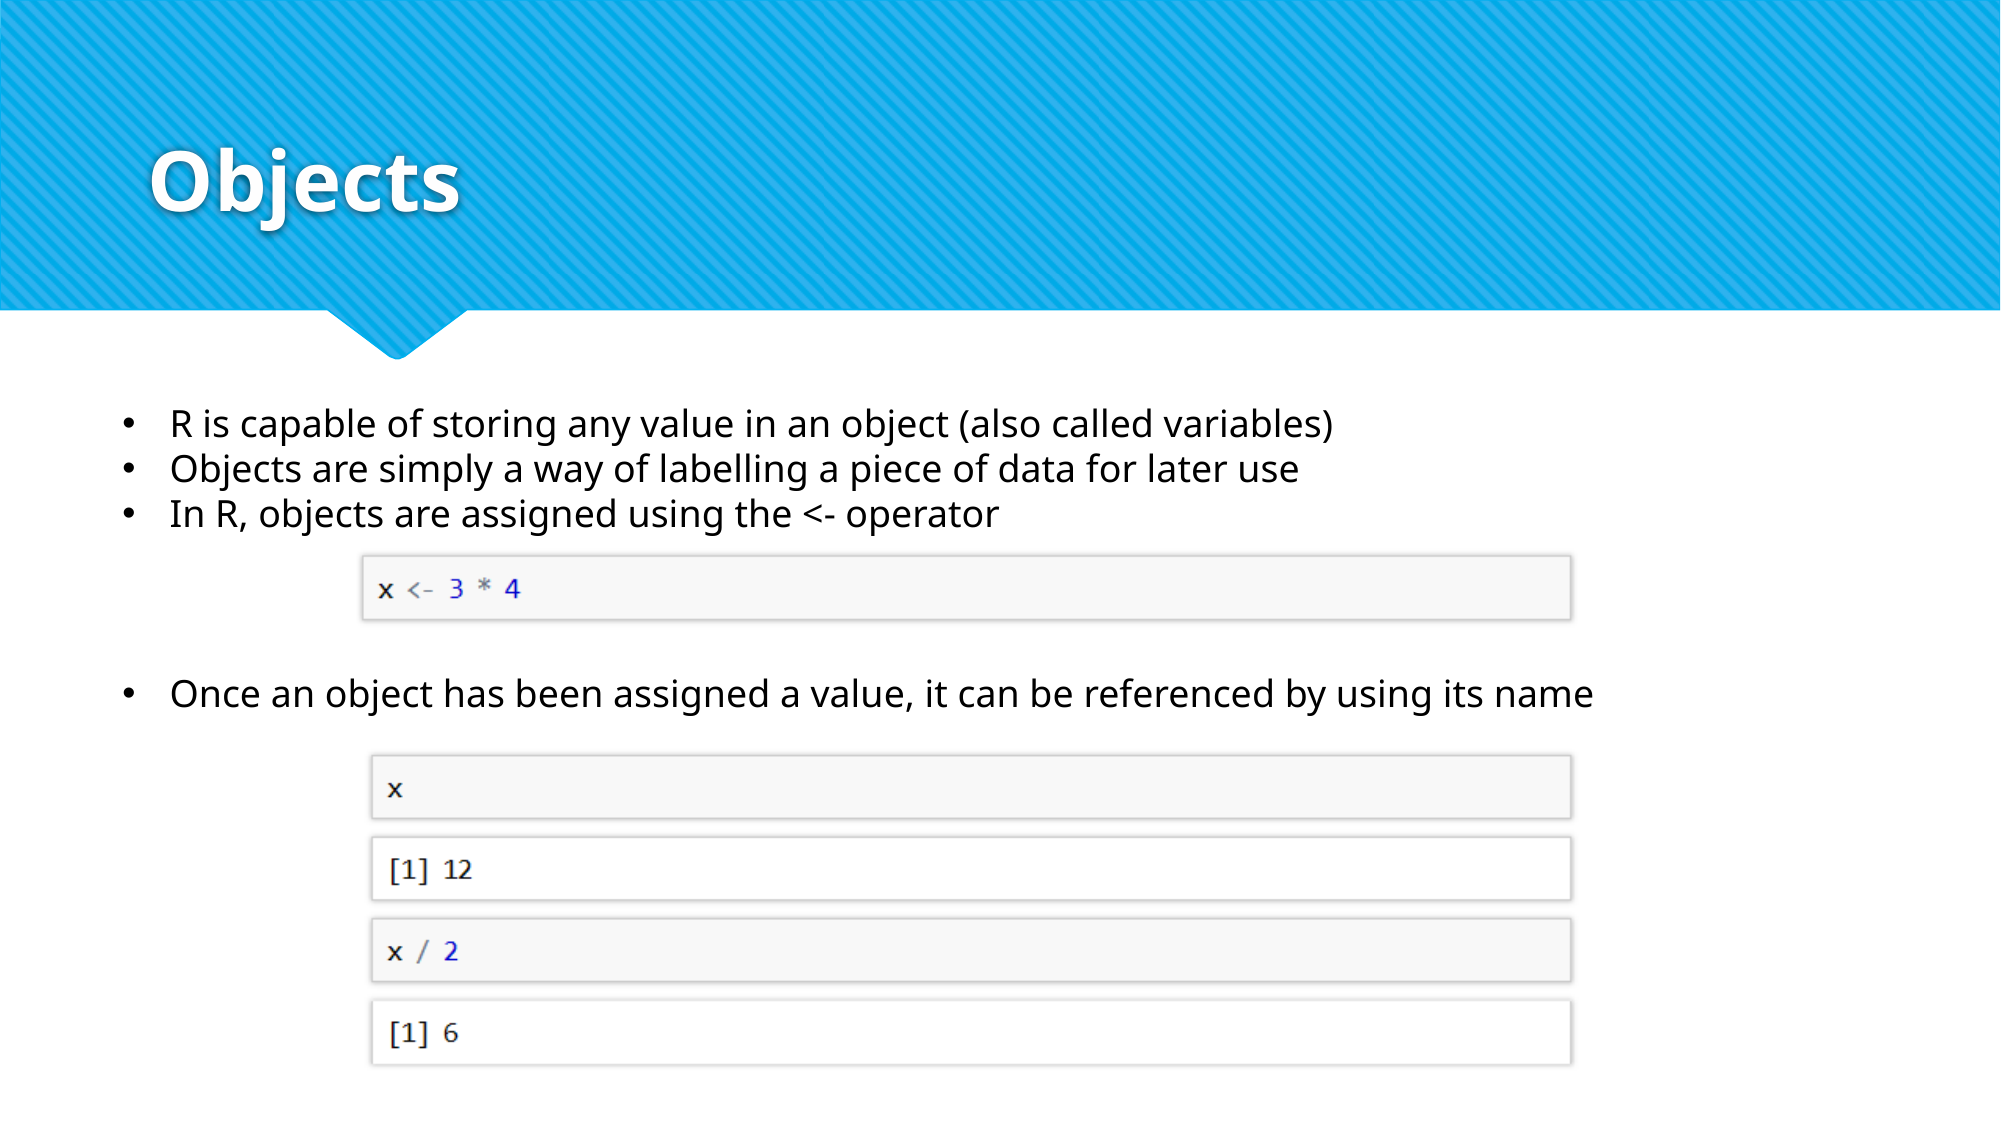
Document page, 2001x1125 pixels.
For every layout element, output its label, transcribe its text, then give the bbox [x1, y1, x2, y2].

picture [355, 741, 1590, 1083]
text_box R is capable of storing any value in an object (also called variables) Objects are simply a way of labelling a piece of data for later use In R, objects are assigned using the <- operator Once an object has been assigned a value, it can be referenced by using its name [107, 392, 1943, 857]
picture [355, 546, 1590, 635]
title Objects [132, 76, 1868, 236]
